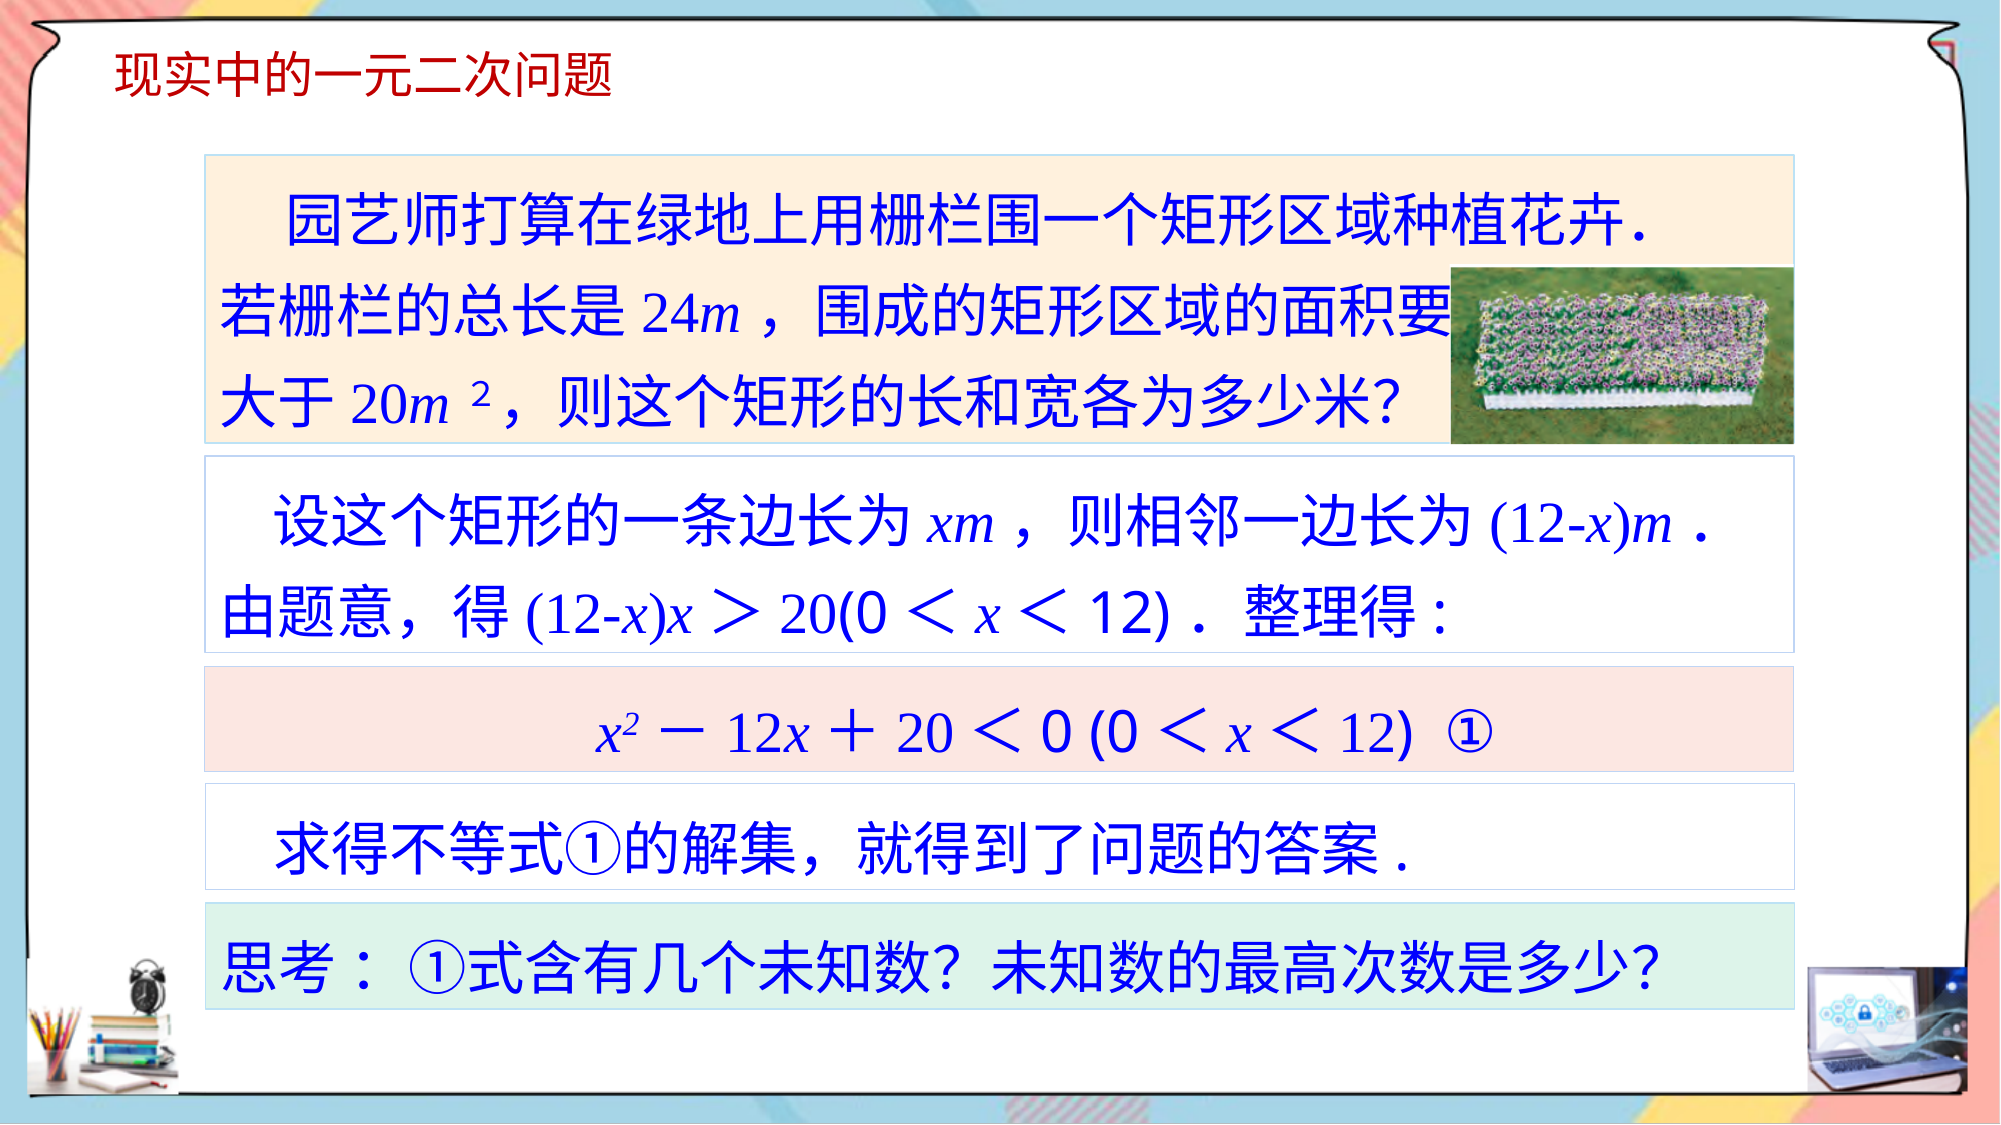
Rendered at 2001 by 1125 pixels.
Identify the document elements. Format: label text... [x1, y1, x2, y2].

text_box x2－12x＋20＜0 (0＜x＜12) ① [204, 666, 1794, 772]
text_box 园艺师打算在绿地上用栅栏围一个矩形区域种植花卉． 若栅栏的总长是24m，围成的矩形区域的面积要 大于20m２，则这个矩形的长和宽各为多少米？ [204, 155, 1794, 443]
text_box 现实中的一元二次问题 [78, 43, 864, 104]
picture [0, 0, 2001, 1125]
text_box 思考 ：①式含有几个未知数？未知数的最高次数是多少？ [205, 903, 1795, 1009]
text_box 求得不等式①的解集，就得到了问题的答案. [205, 783, 1795, 890]
text_box 设这个矩形的一条边长为xm，则相邻一边长为(12-x)m． 由题意，得(12-x)x＞20(0＜x＜12)．整理得: [204, 455, 1794, 653]
